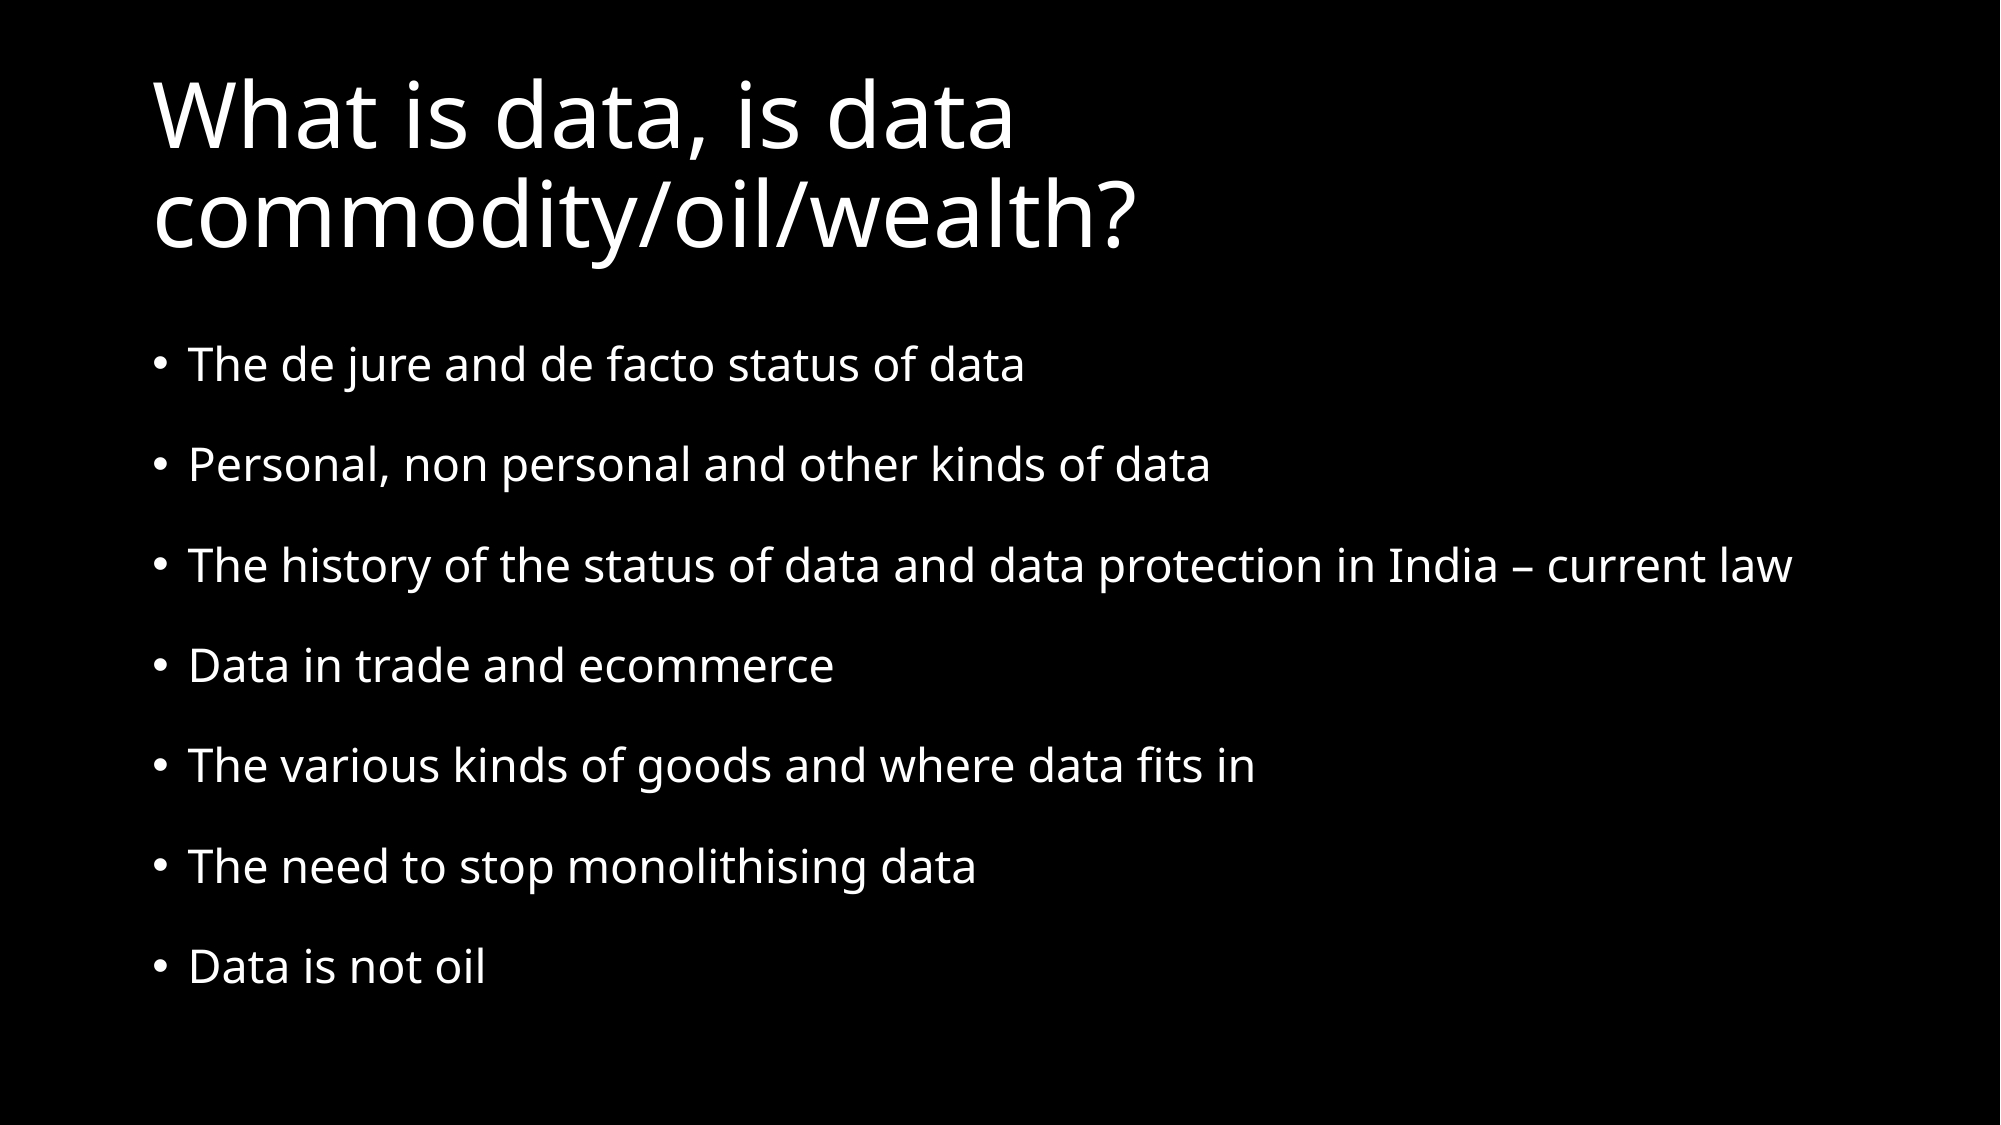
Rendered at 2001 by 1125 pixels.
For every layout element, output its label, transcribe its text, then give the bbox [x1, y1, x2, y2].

title What is data, is data commodity/oil/wealth? [137, 59, 1863, 278]
list The de jure and de facto status of data Personal, non personal and other kinds of data The history of the status of data and data protection in India – current law Data in trade and ecommerce The various kinds of goods and where data fits in The need to stop monolithising data Data is not oil [137, 299, 1863, 1014]
